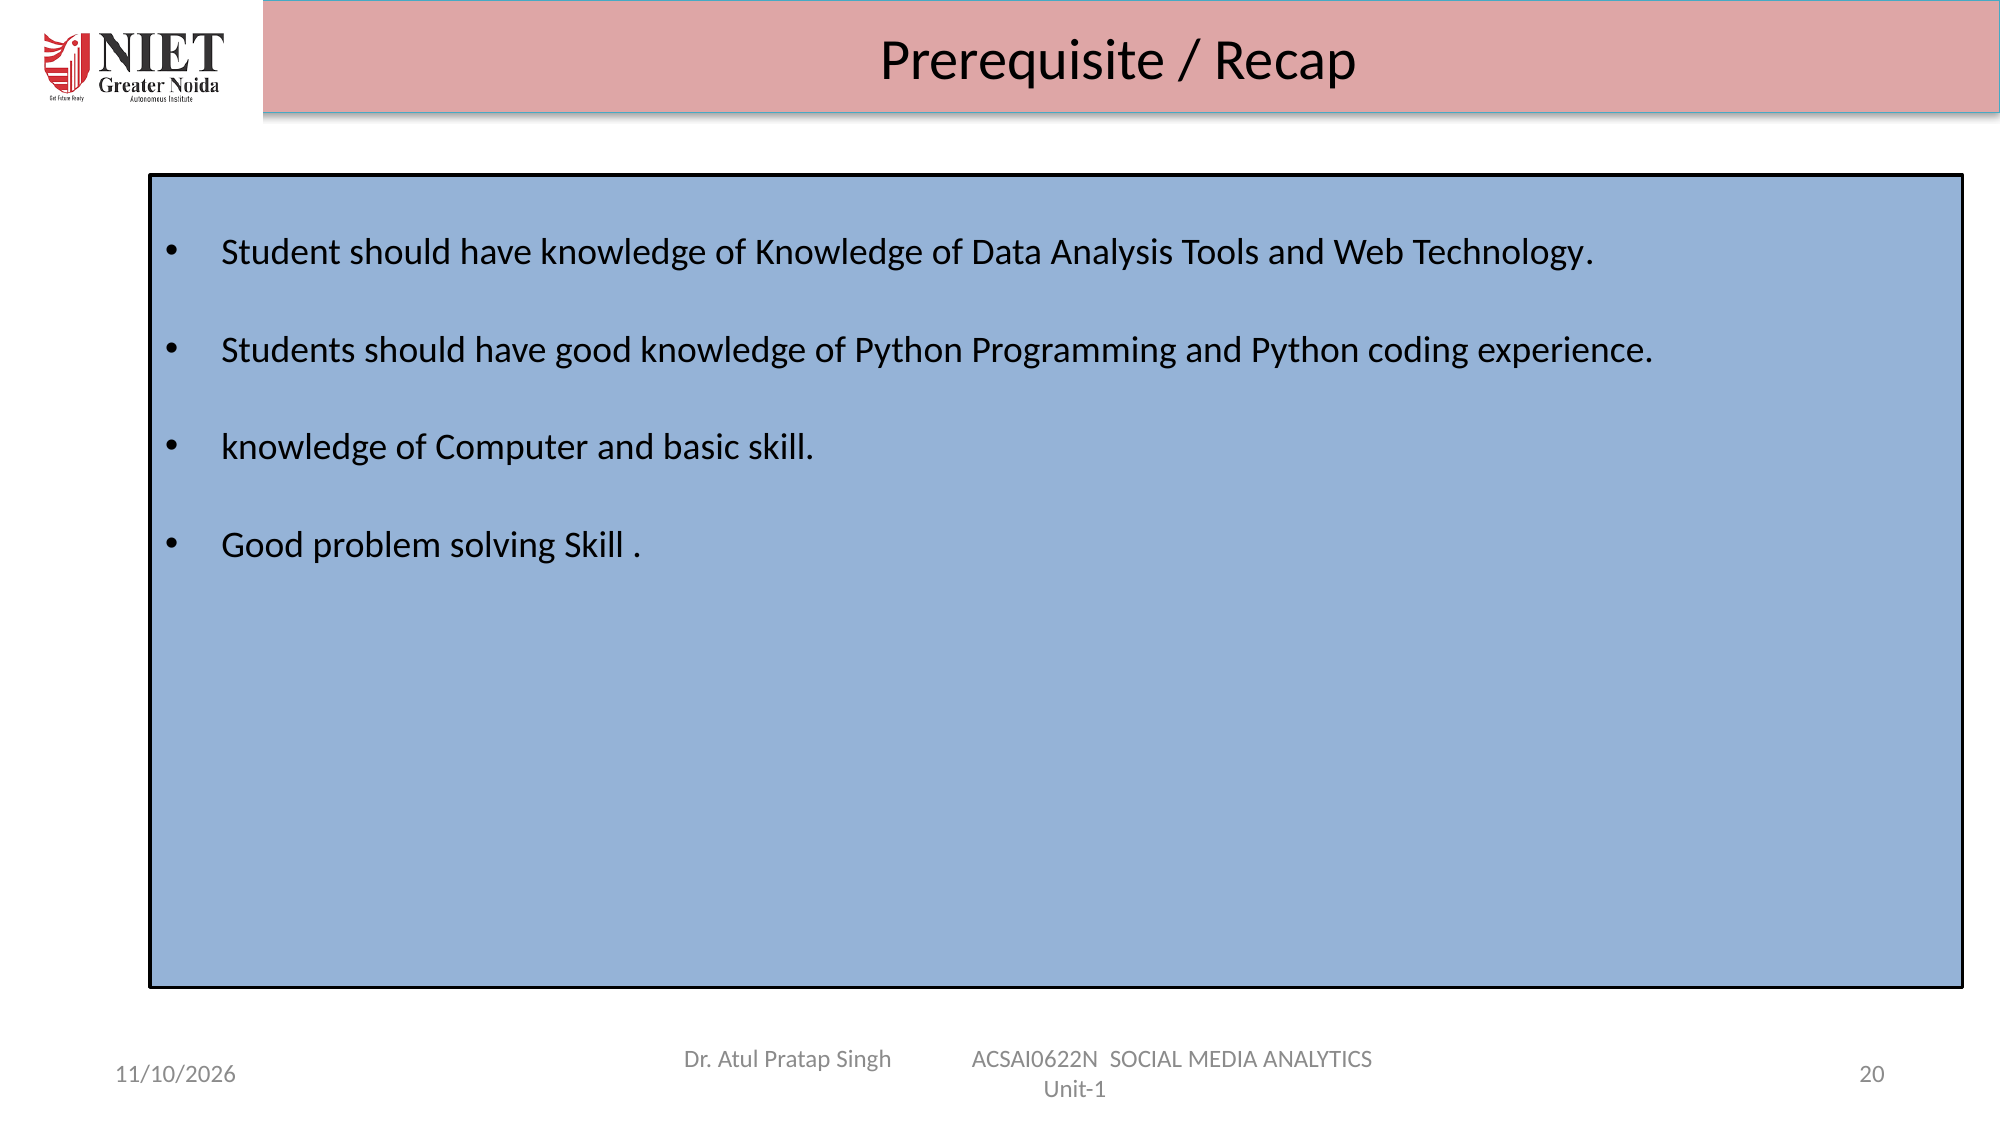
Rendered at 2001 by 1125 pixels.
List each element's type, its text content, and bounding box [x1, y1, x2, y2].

picture [2, 0, 263, 144]
slide_number 20 [1433, 1042, 1900, 1103]
footer Dr. Atul Pratap Singh ACSAI0622N SOCIAL MEDIA ANALYTICS Unit-1 [662, 1042, 1433, 1103]
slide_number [99, 1042, 567, 1103]
list Student should have knowledge of Knowledge of Data Analysis Tools and Web Technology. Students should have good knowledge of Python Programming and Python coding experience. knowledge of Computer and basic skill. Good problem solving Skill . [150, 174, 1963, 988]
text_box Prerequisite / Recap [266, 0, 2000, 113]
